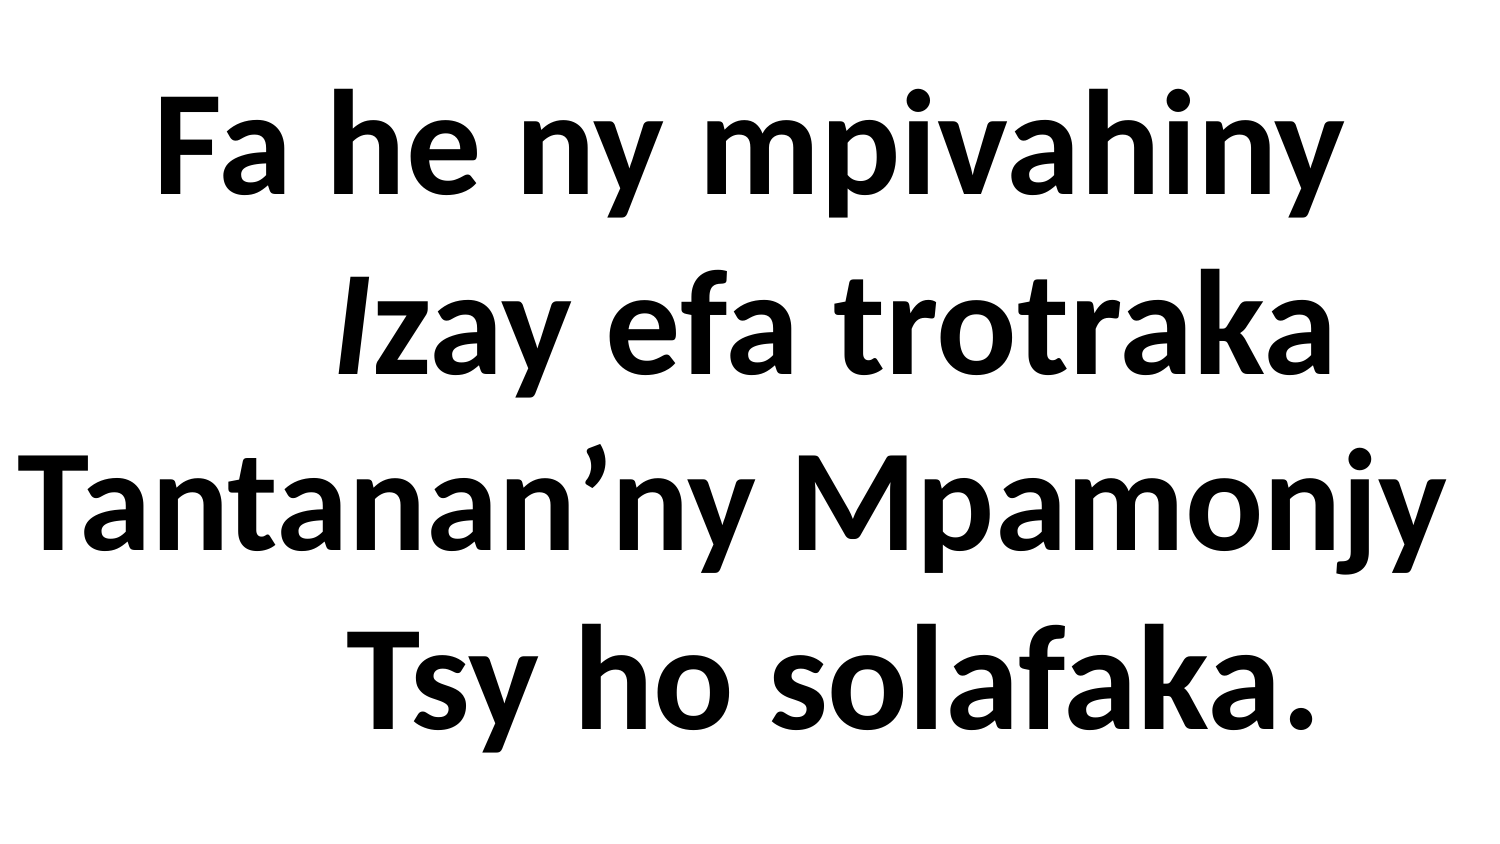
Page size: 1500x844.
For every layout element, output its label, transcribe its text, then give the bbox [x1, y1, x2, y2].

title Fa he ny mpivahiny Izay efa trotraka Tantanan’ny Mpamonjy Tsy ho solafaka. [0, 311, 1500, 493]
